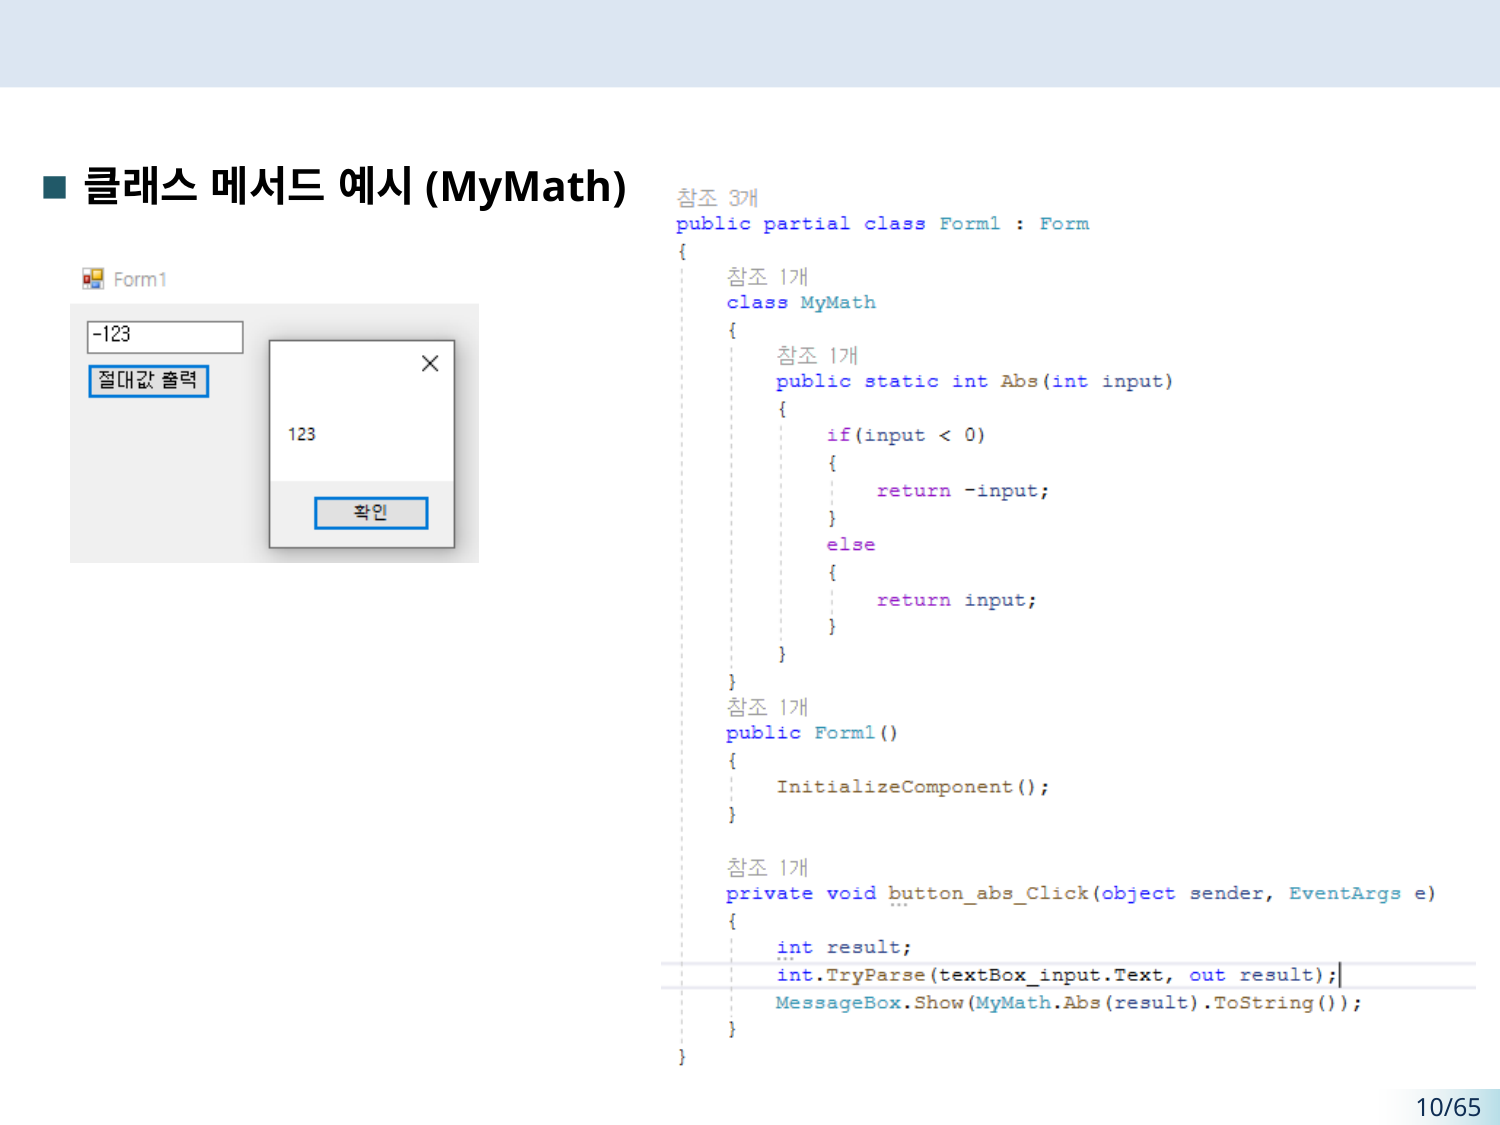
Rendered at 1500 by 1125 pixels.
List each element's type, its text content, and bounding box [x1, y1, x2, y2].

list 클래스 메서드 예시(MyMath) [10, 126, 1481, 1057]
picture [70, 260, 479, 563]
picture [661, 177, 1476, 1083]
